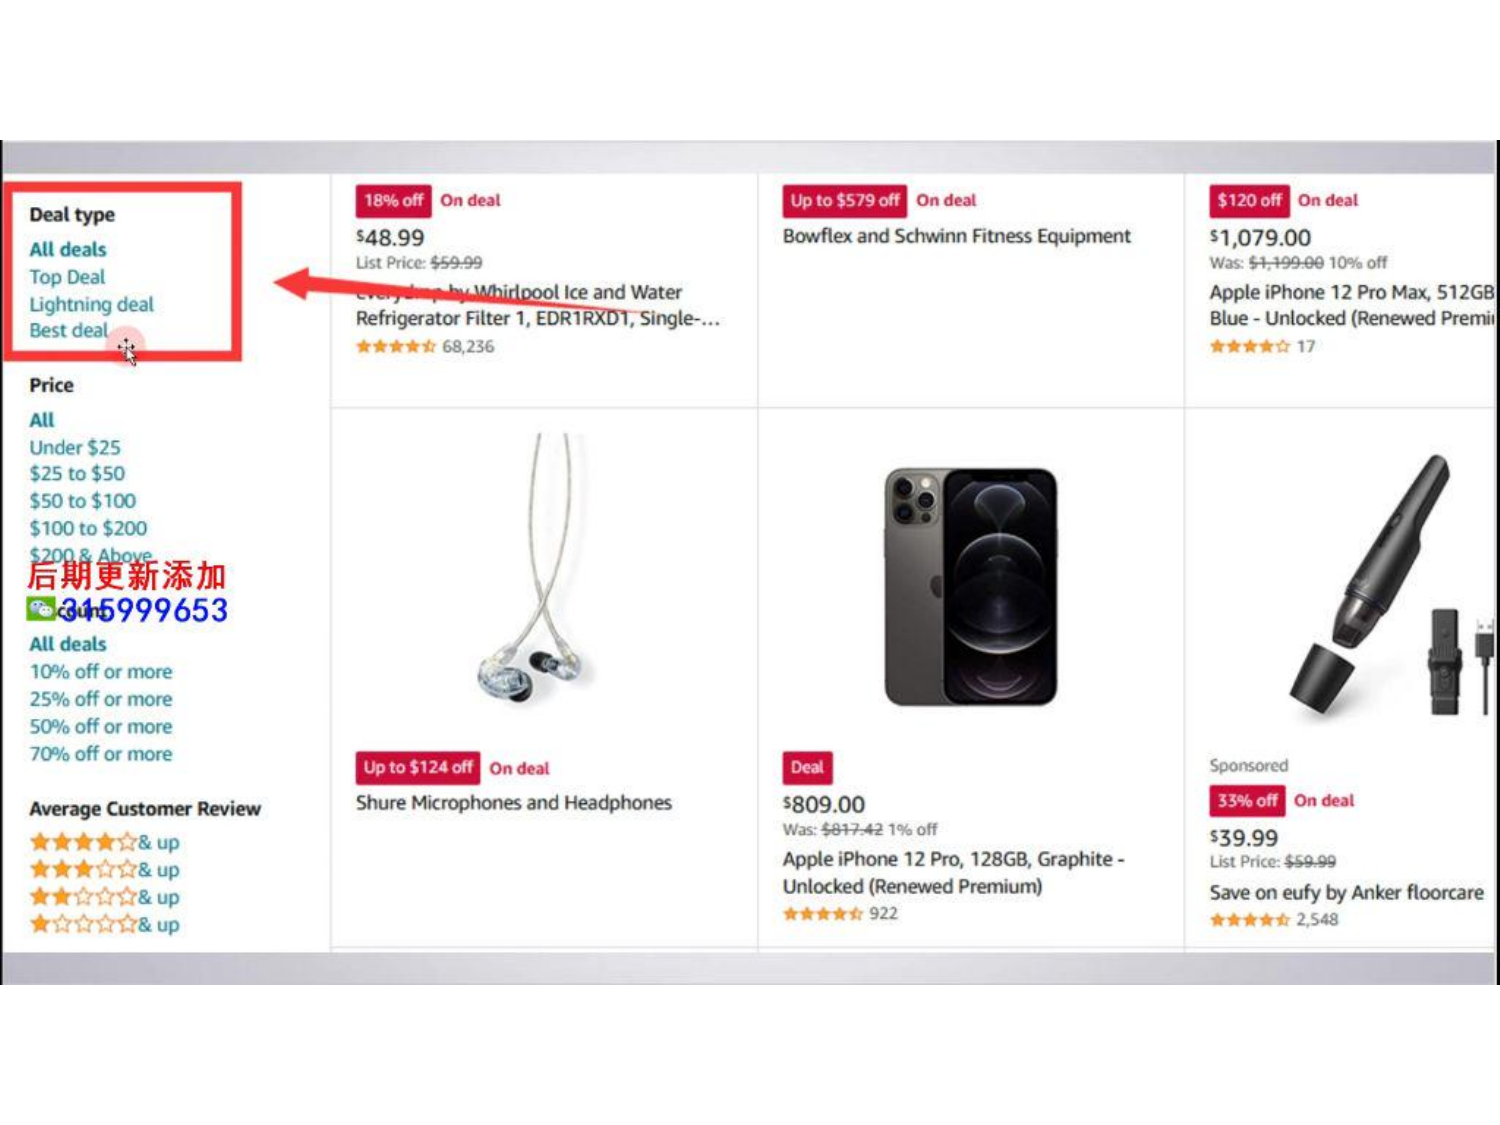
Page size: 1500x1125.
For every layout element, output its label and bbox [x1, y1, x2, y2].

picture [0, 140, 1500, 985]
